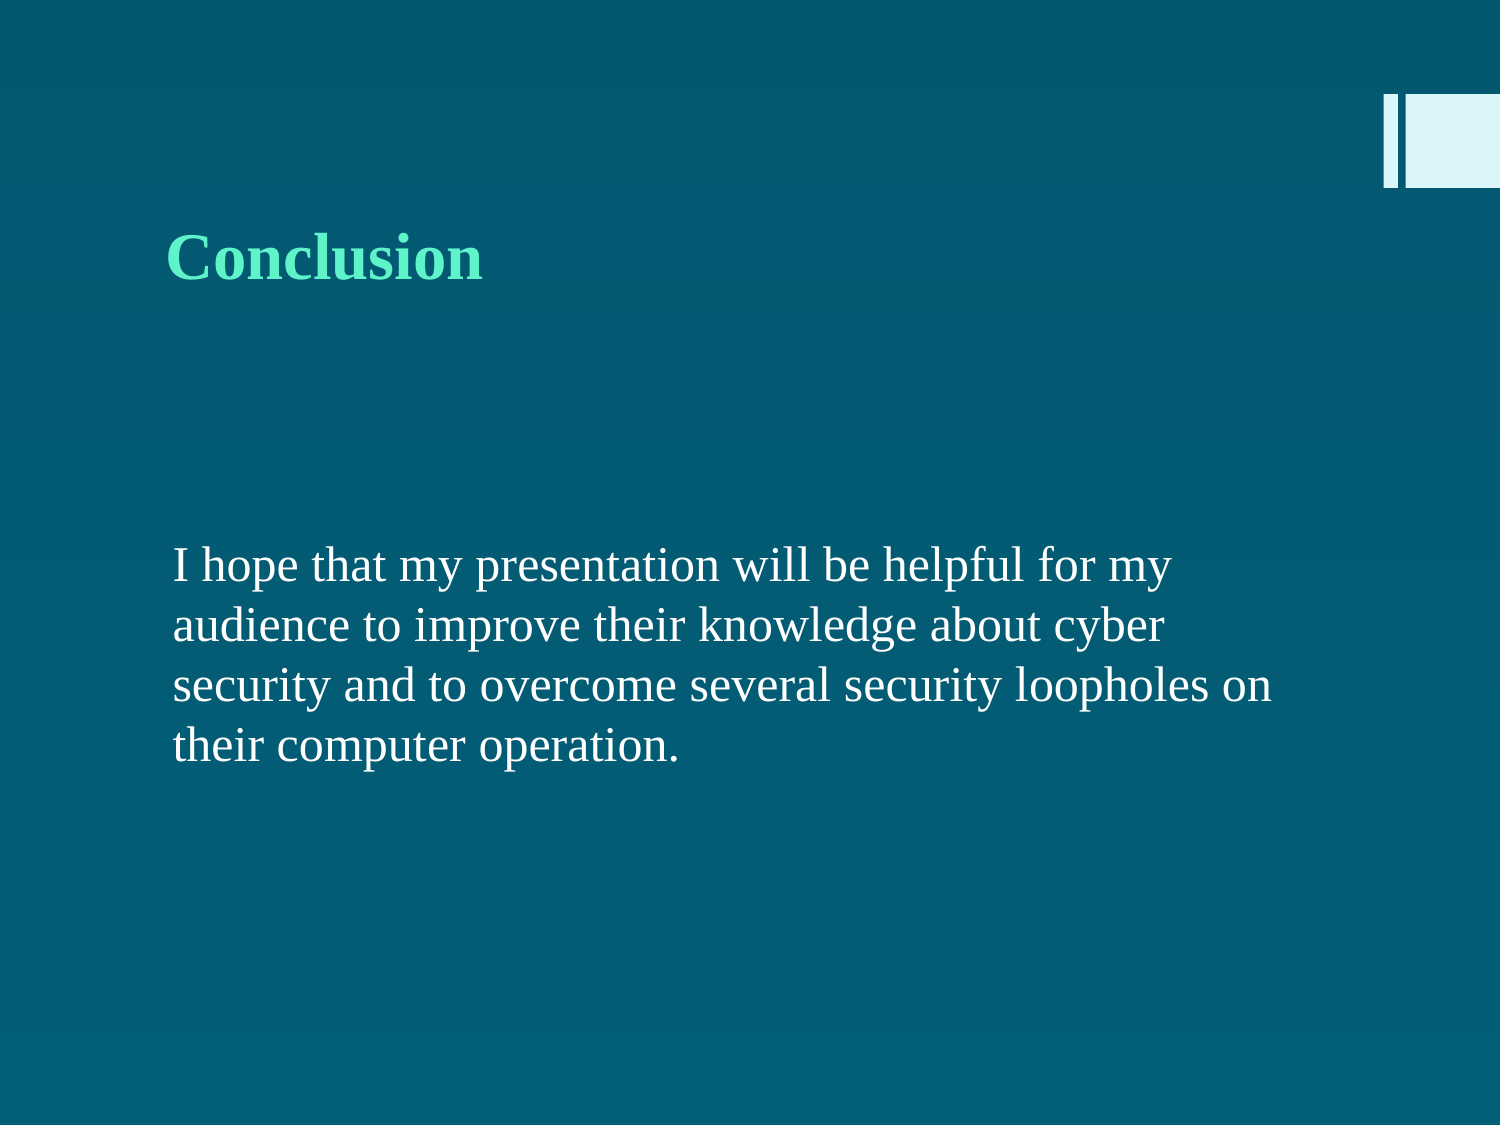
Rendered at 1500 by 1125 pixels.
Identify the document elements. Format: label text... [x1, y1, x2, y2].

list I hope that my presentation will be helpful for my audience to improve their knowledge about cyber security and to overcome several security loopholes on their computer operation. [150, 454, 1350, 1035]
title Conclusion [150, 112, 1350, 300]
